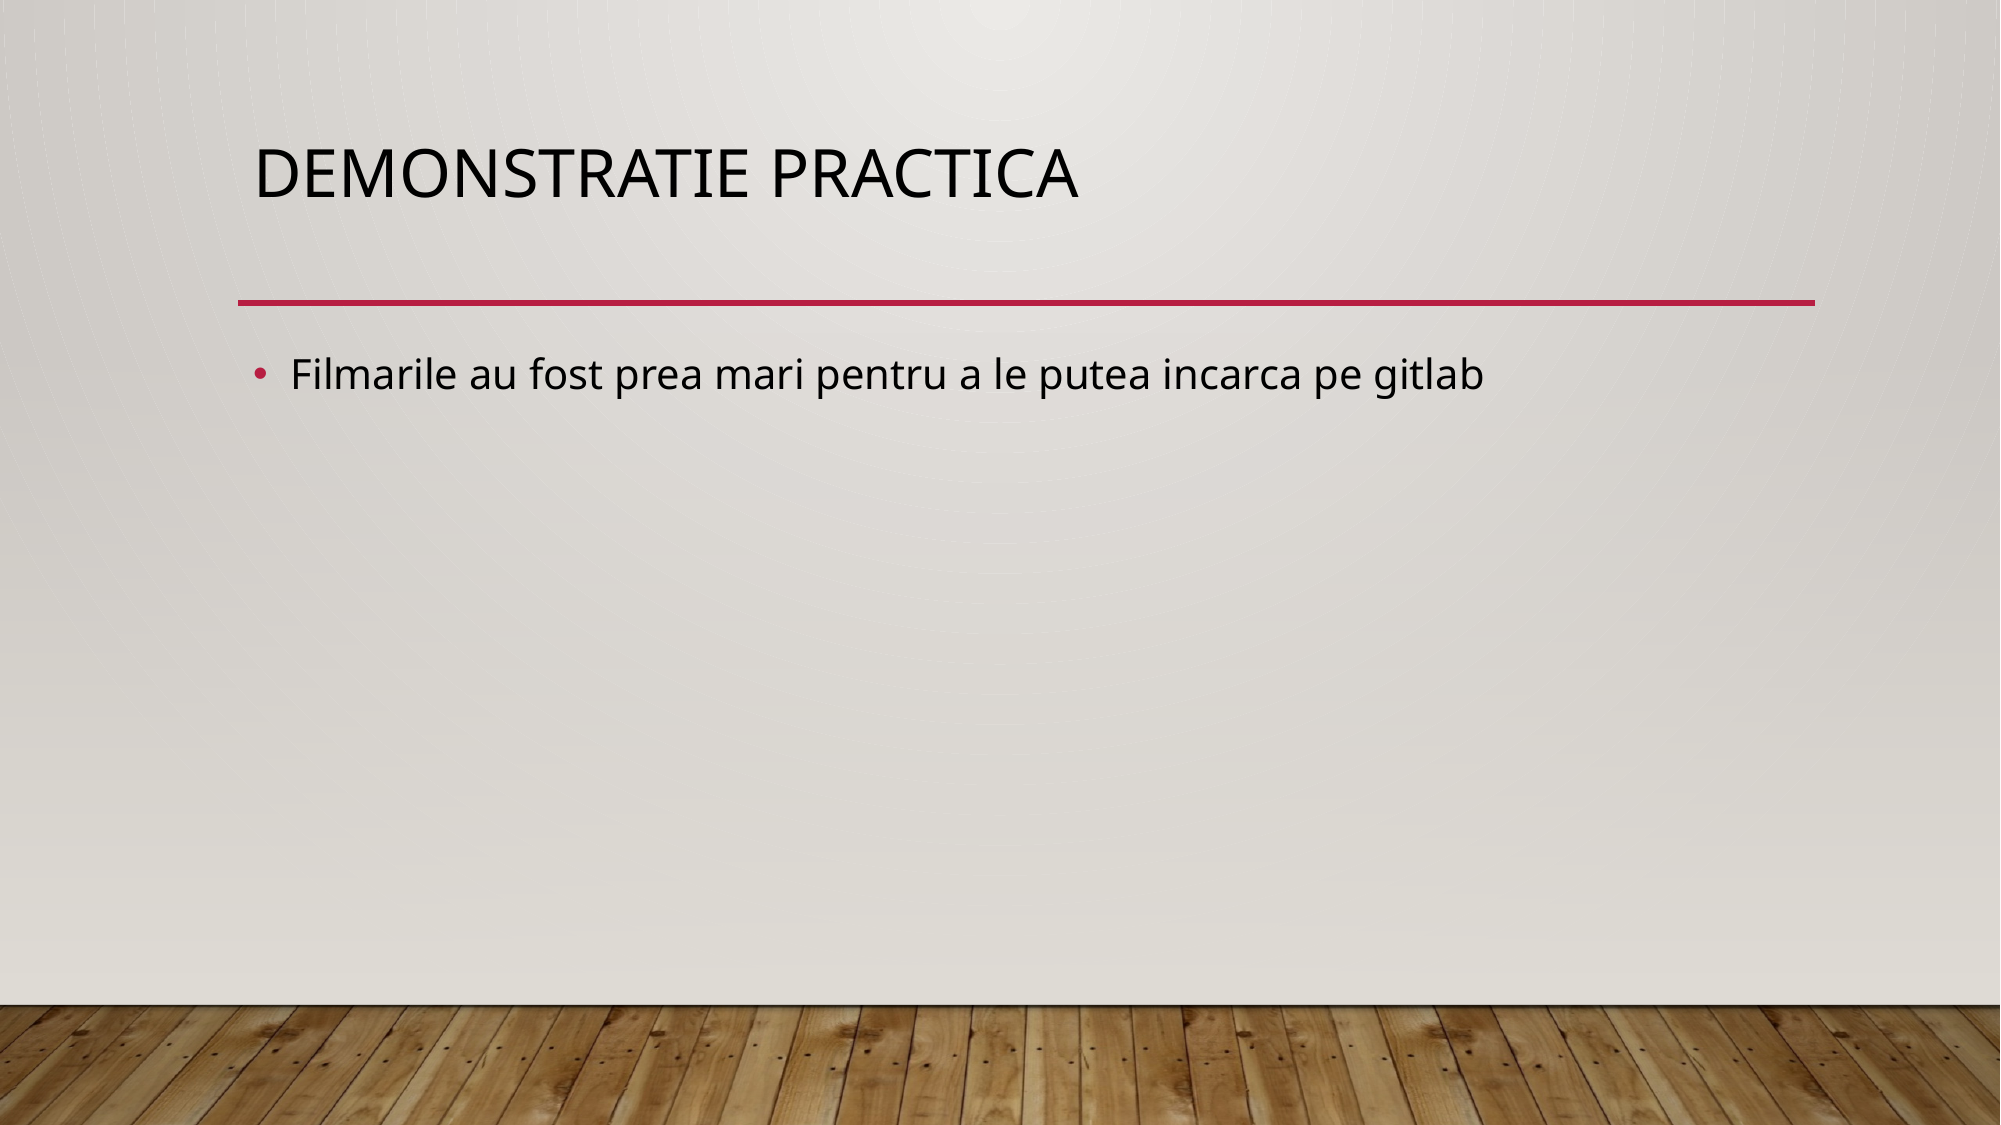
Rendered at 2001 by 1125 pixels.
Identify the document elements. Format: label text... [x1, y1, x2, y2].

title DEMONSTRATIE PRACTICA [238, 131, 1814, 305]
picture [0, 1005, 2000, 1125]
list Filmarile au fost prea mari pentru a le putea incarca pe gitlab [238, 330, 1814, 897]
